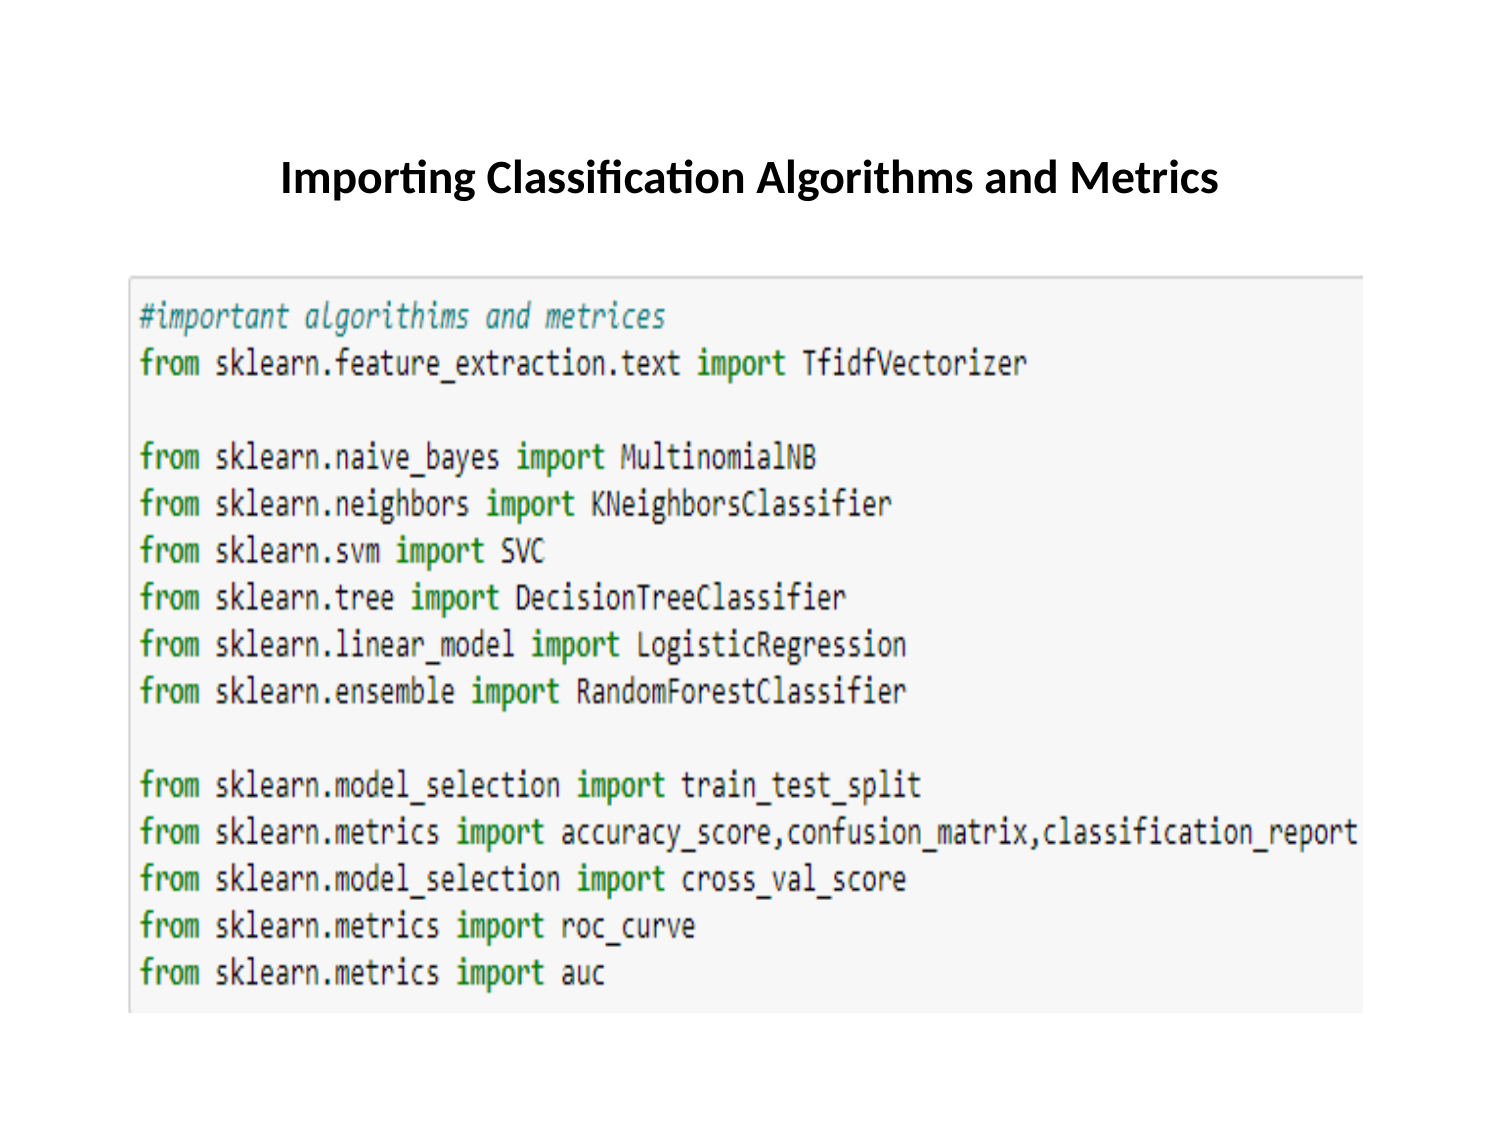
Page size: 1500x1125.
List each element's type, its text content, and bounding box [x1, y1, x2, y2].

title Importing Classification Algorithms and Metrics [75, 137, 1425, 325]
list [124, 274, 1363, 1013]
